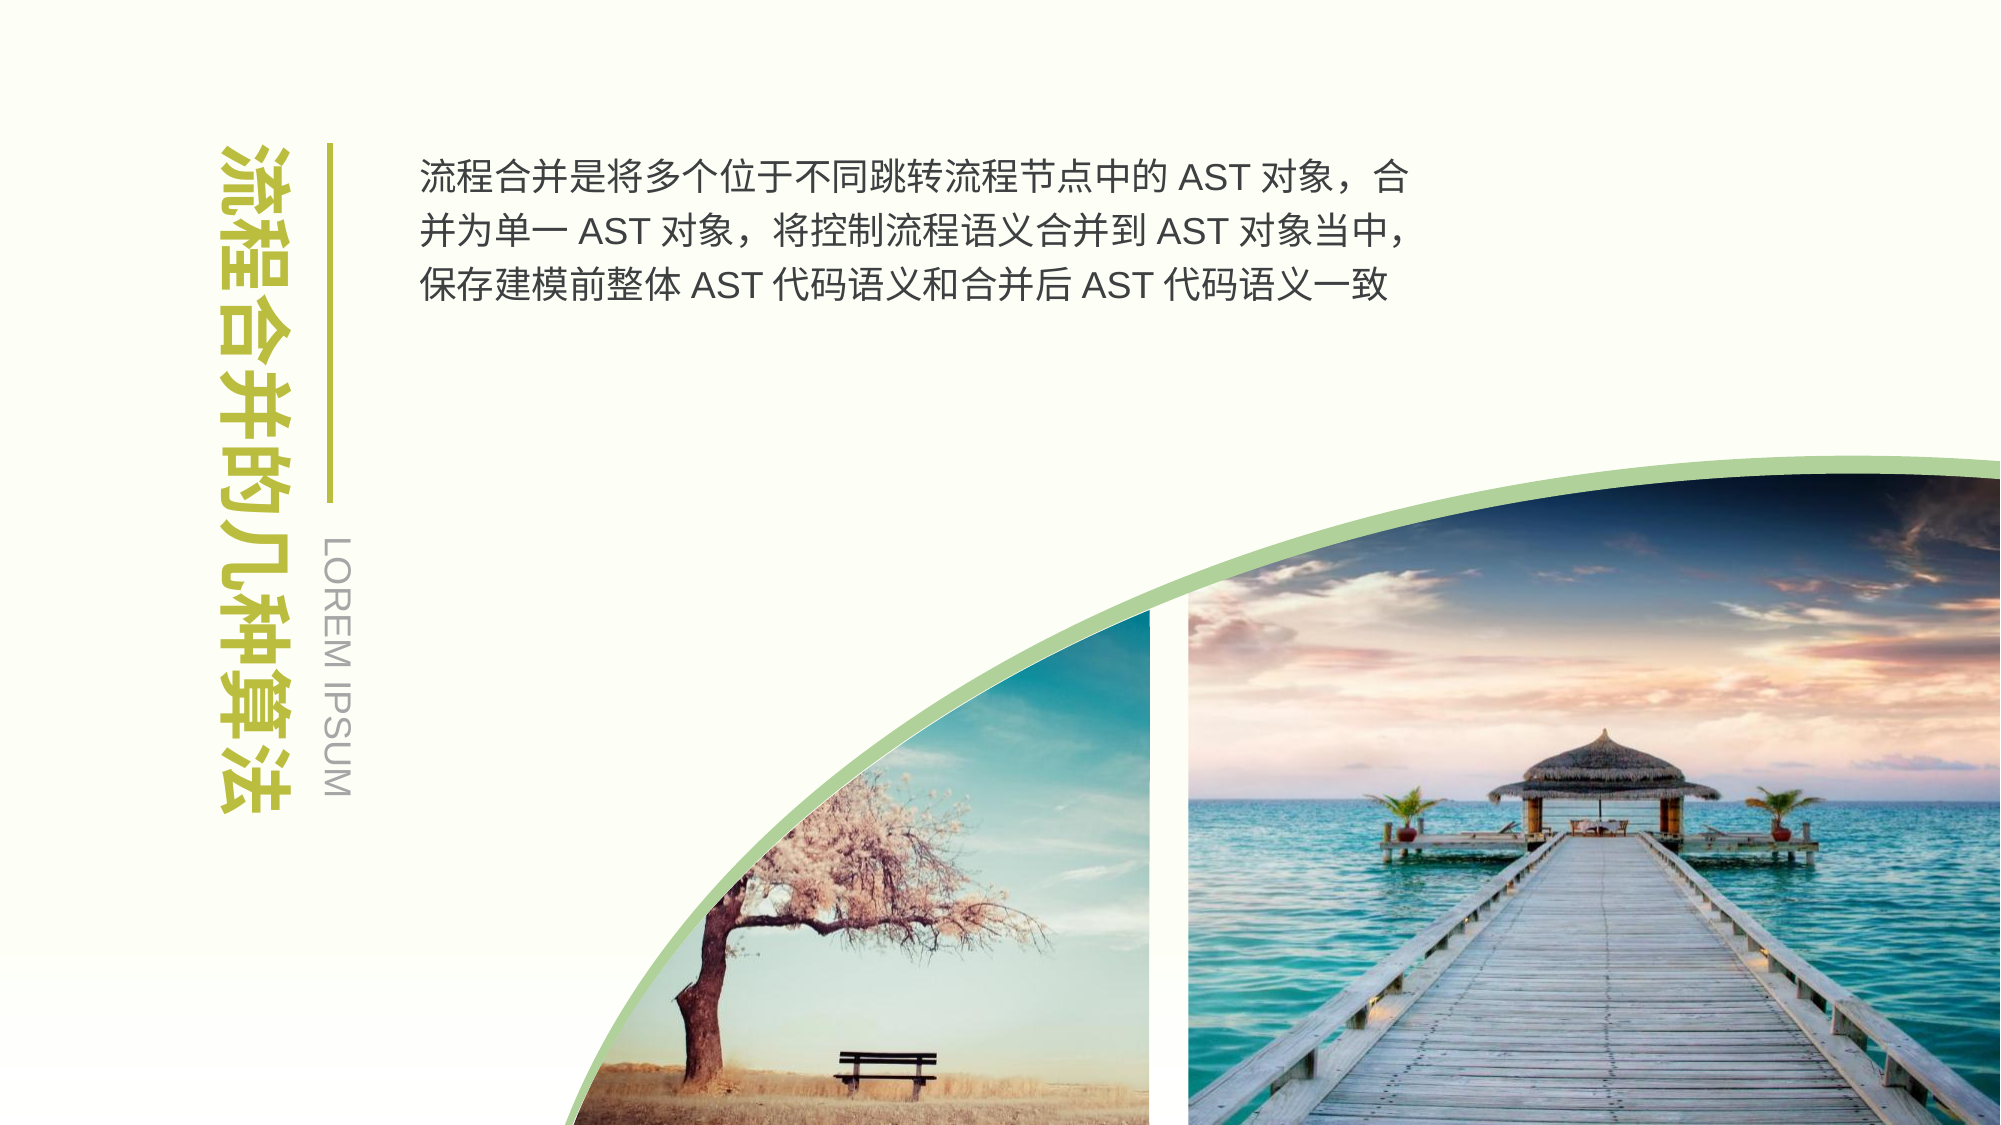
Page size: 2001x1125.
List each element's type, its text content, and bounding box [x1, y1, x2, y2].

text_box LOREM IPSUM [295, 521, 370, 895]
text_box 流程合并是将多个位于不同跳转流程节点中的AST对象，合并为单一AST对象，将控制流程语义合并到AST对象当中，保存建模前整体AST代码语义和合并后AST代码语义一致 [404, 136, 1447, 485]
text_box 流程合并的几种算法 [196, 128, 308, 892]
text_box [564, 455, 2000, 1125]
